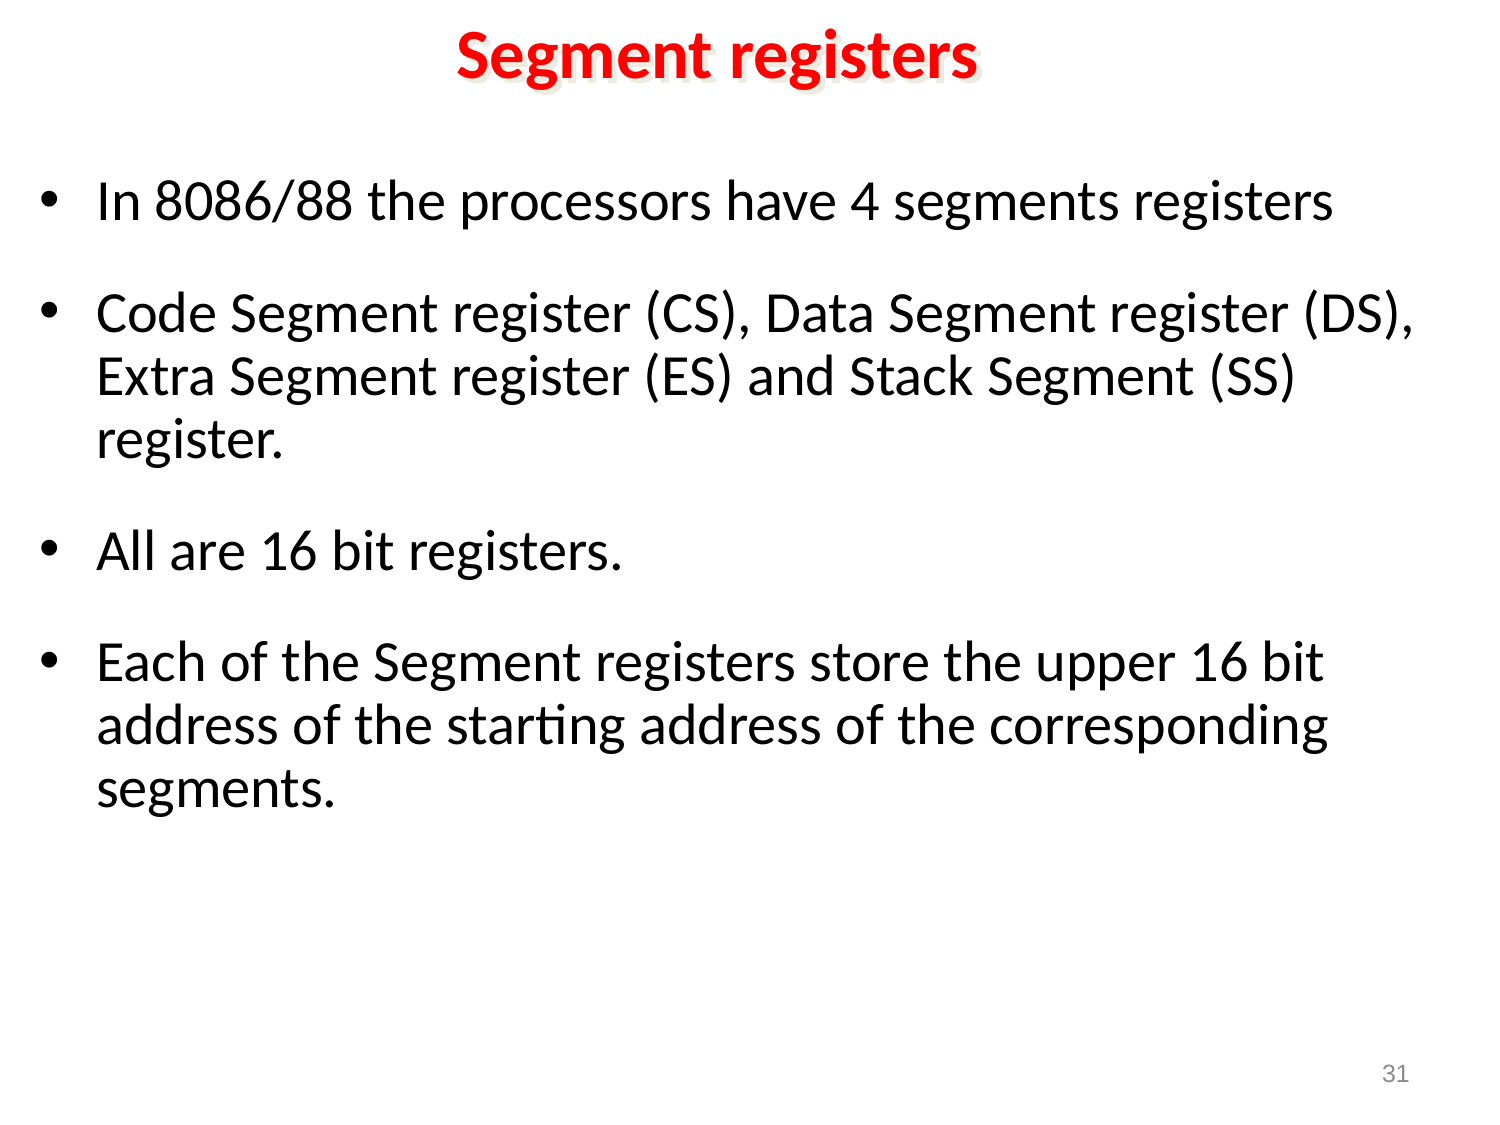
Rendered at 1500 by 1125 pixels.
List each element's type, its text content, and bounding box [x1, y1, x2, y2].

slide_number 31 [1074, 1042, 1425, 1103]
title Segment registers [199, 0, 1237, 101]
list In 8086/88 the processors have 4 segments registers Code Segment register (CS), Data Segment register (DS), Extra Segment register (ES) and Stack Segment (SS) register. All are 16 bit registers. Each of the Segment registers store the upper 16 bit address of the starting address of the corresponding segments. [24, 162, 1463, 1088]
